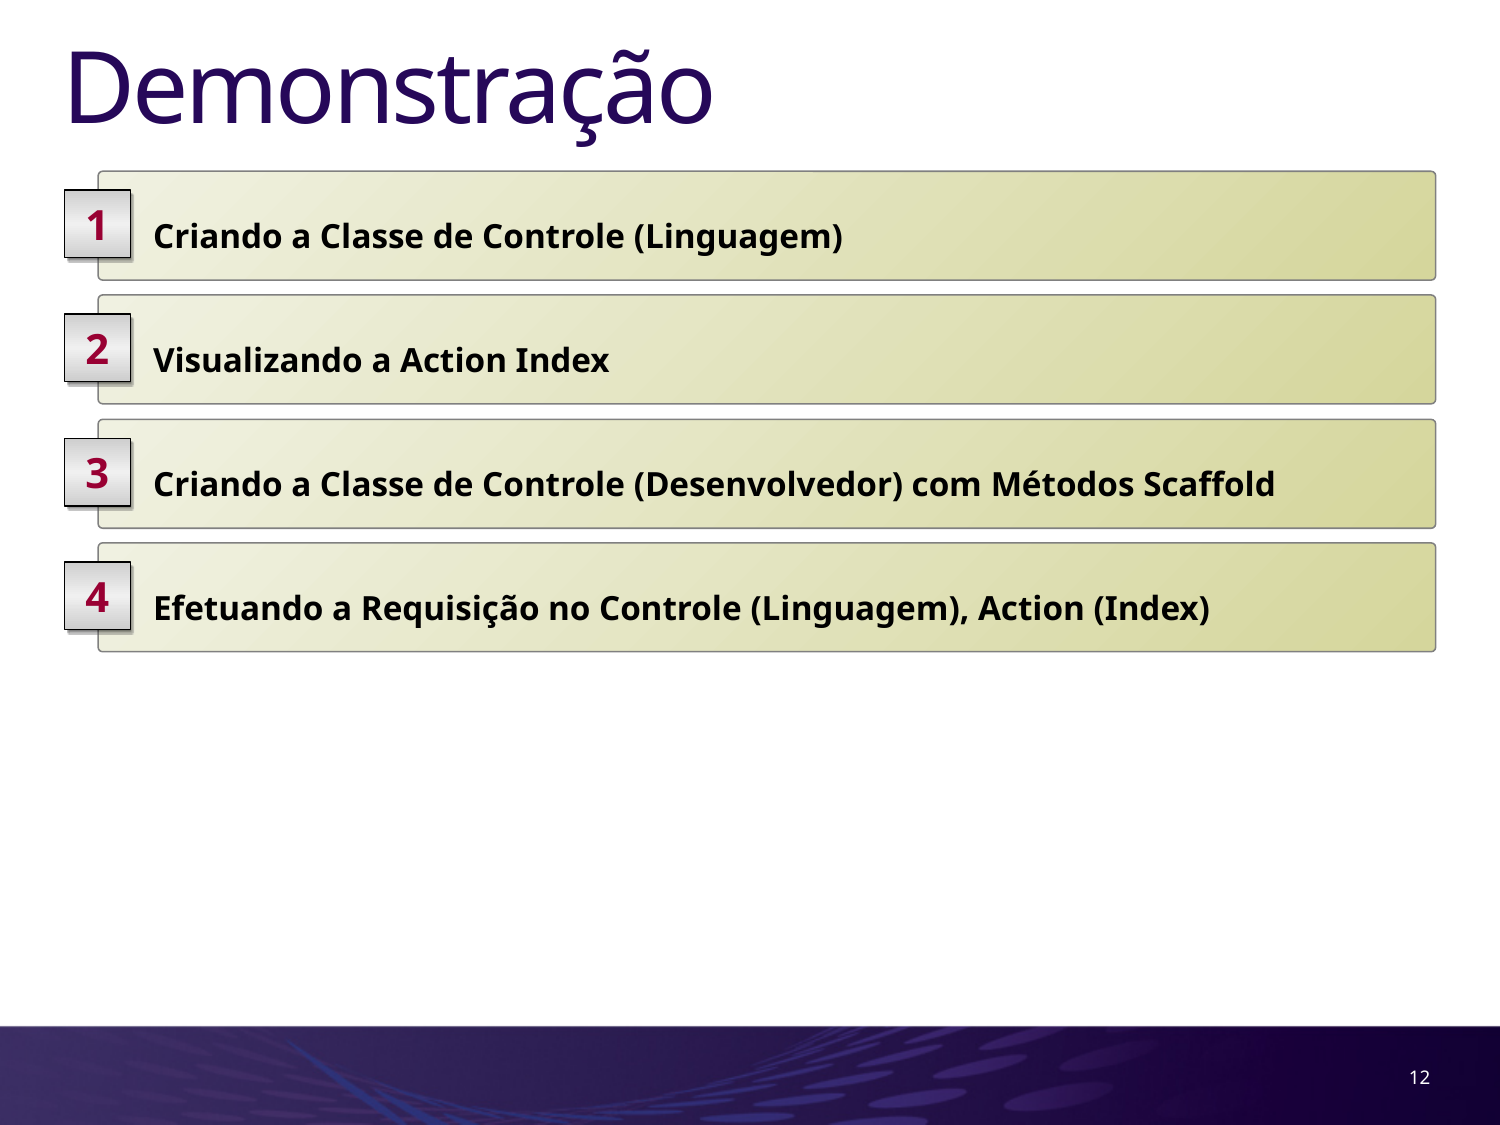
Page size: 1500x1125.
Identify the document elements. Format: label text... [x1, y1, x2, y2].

text_box 2 [64, 313, 131, 382]
slide_number 12 [1408, 1031, 1467, 1092]
text_box Criando a Classe de Controle (Desenvolvedor) com Métodos Scaffold [98, 419, 1436, 529]
text_box Visualizando a Action Index [98, 294, 1436, 404]
text_box Efetuando a Requisição no Controle (Linguagem), Action (Index) [98, 542, 1436, 652]
picture [0, 0, 1500, 1125]
text_box Criando a Classe de Controle (Linguagem) [98, 171, 1436, 281]
text_box 3 [64, 438, 131, 506]
title Demonstração [62, 37, 1438, 147]
text_box 4 [64, 561, 131, 630]
text_box 1 [64, 190, 131, 258]
